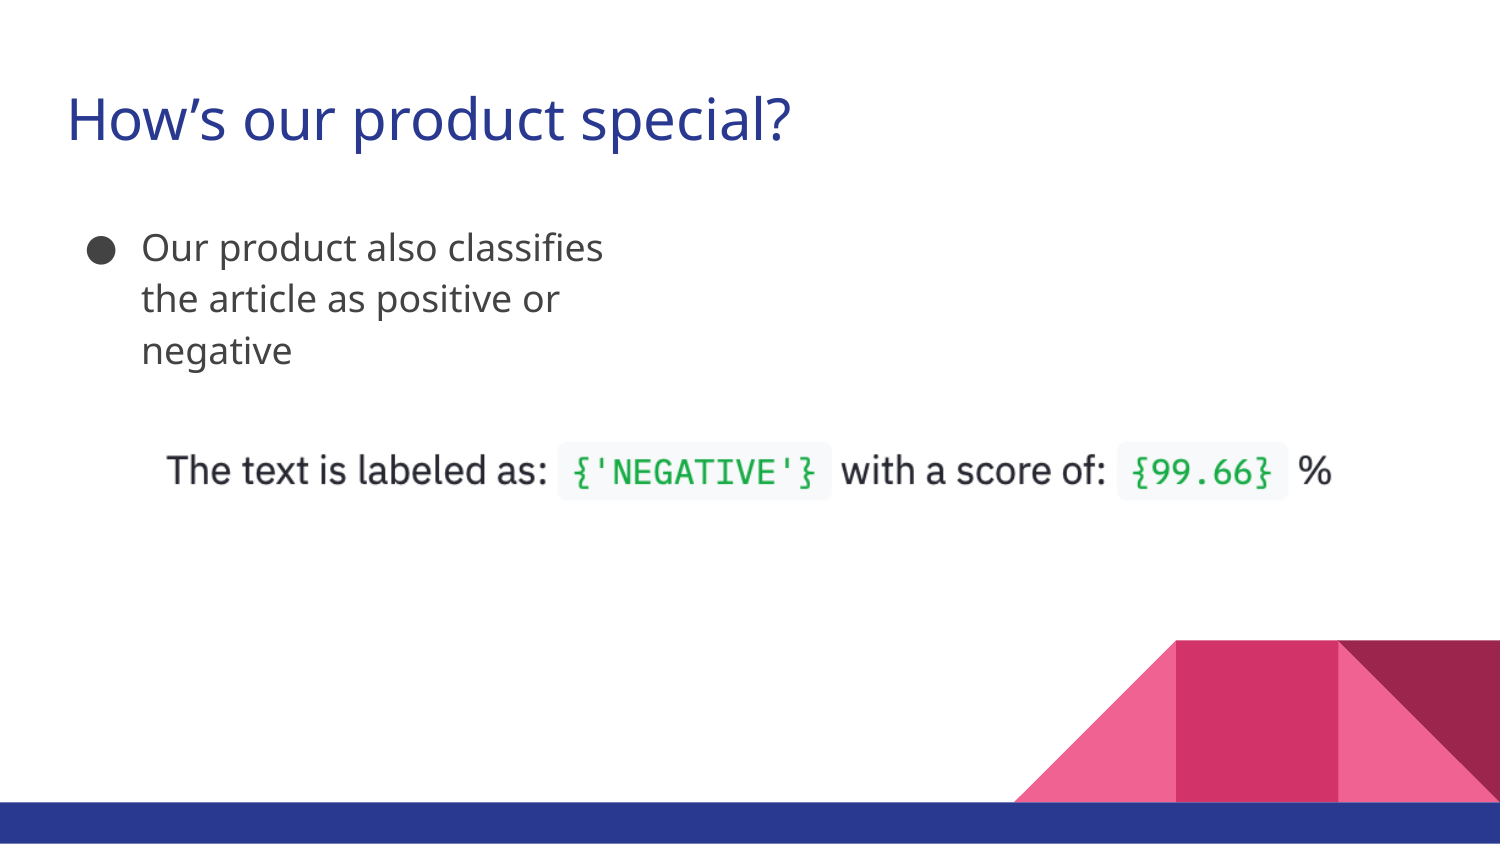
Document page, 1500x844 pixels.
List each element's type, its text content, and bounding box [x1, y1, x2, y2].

title How’s our product special? [51, 67, 1449, 167]
list Our product also classifies the article as positive or negative [51, 201, 626, 750]
picture [110, 411, 1390, 540]
